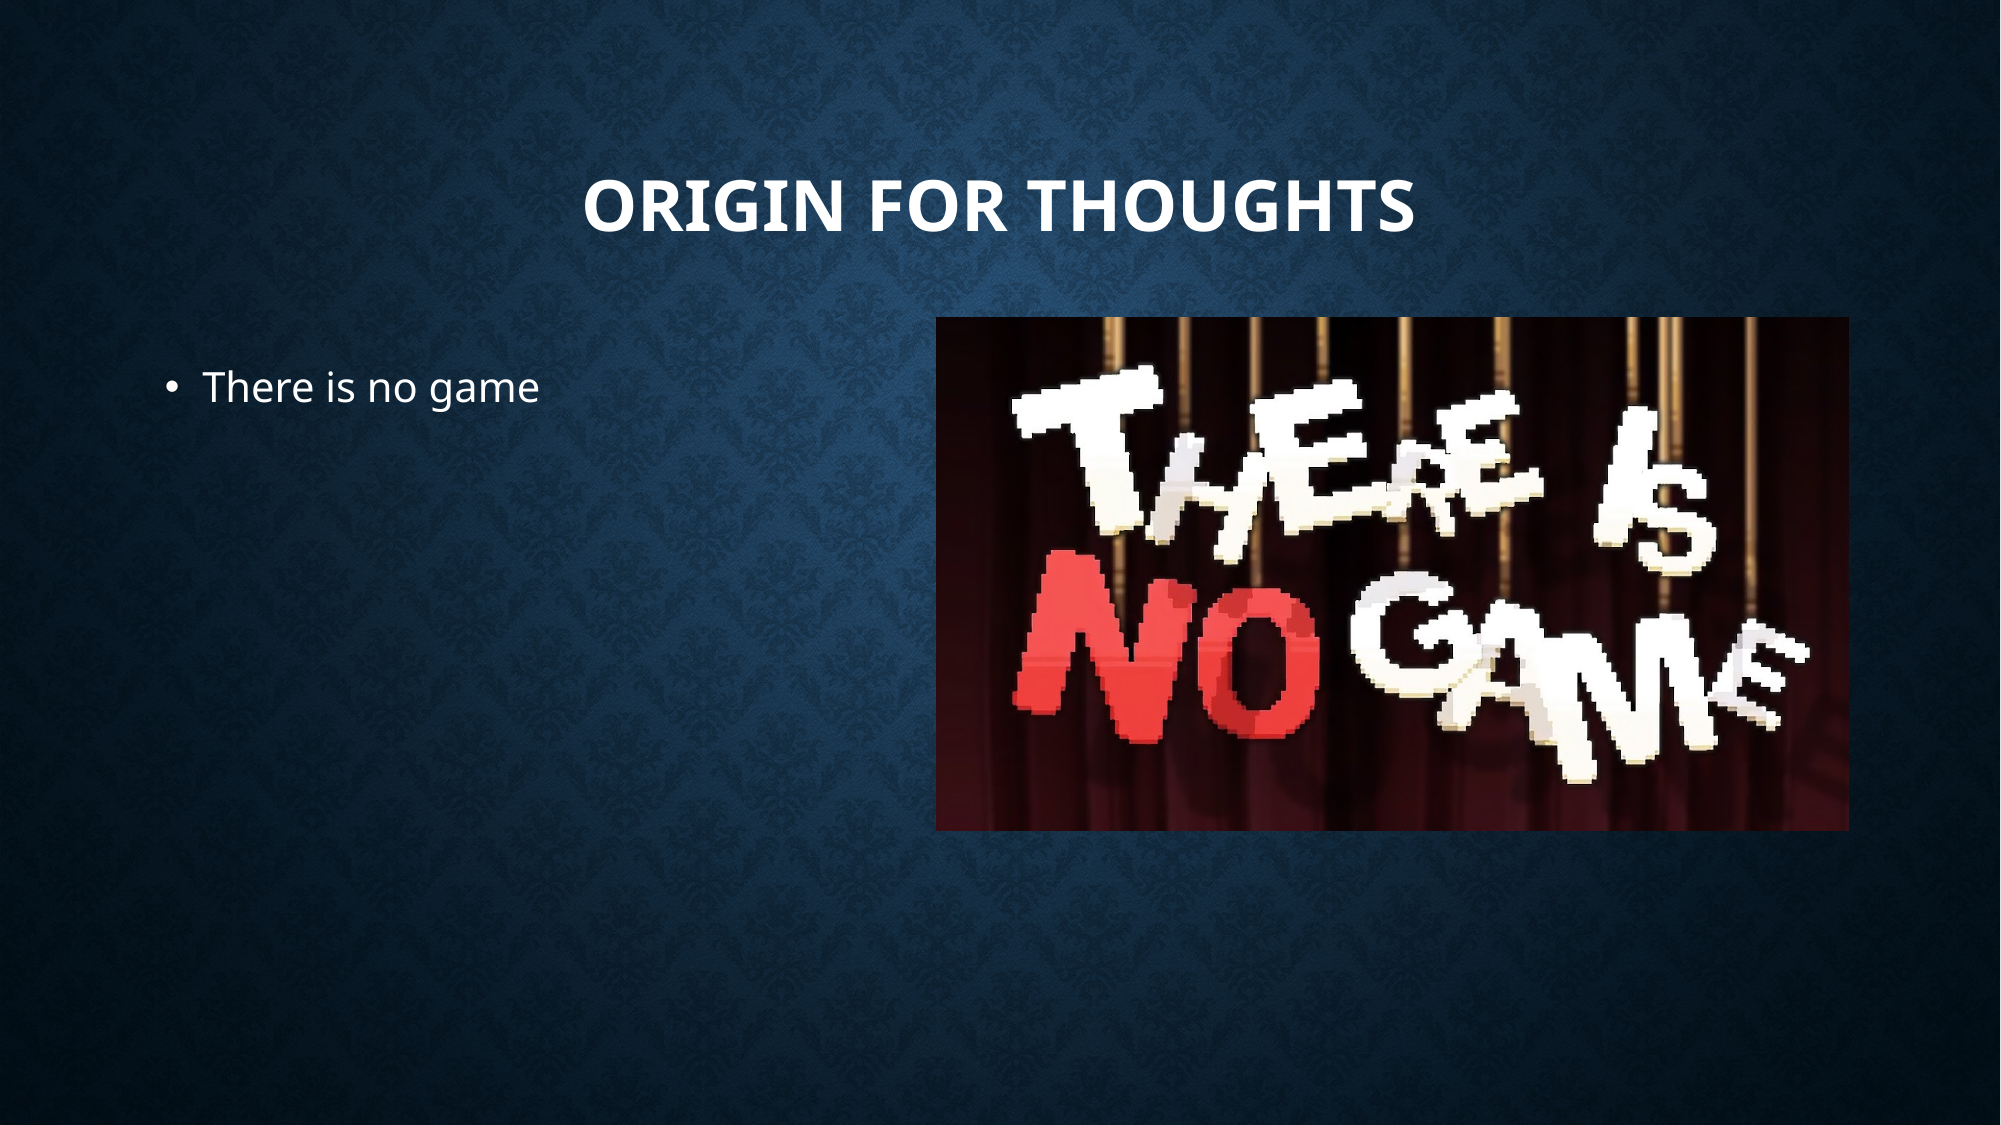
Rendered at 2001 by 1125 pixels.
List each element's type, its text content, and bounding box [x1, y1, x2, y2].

title Origin for thoughts [149, 99, 1849, 318]
list There is no game [149, 343, 1849, 950]
picture [935, 317, 1849, 832]
